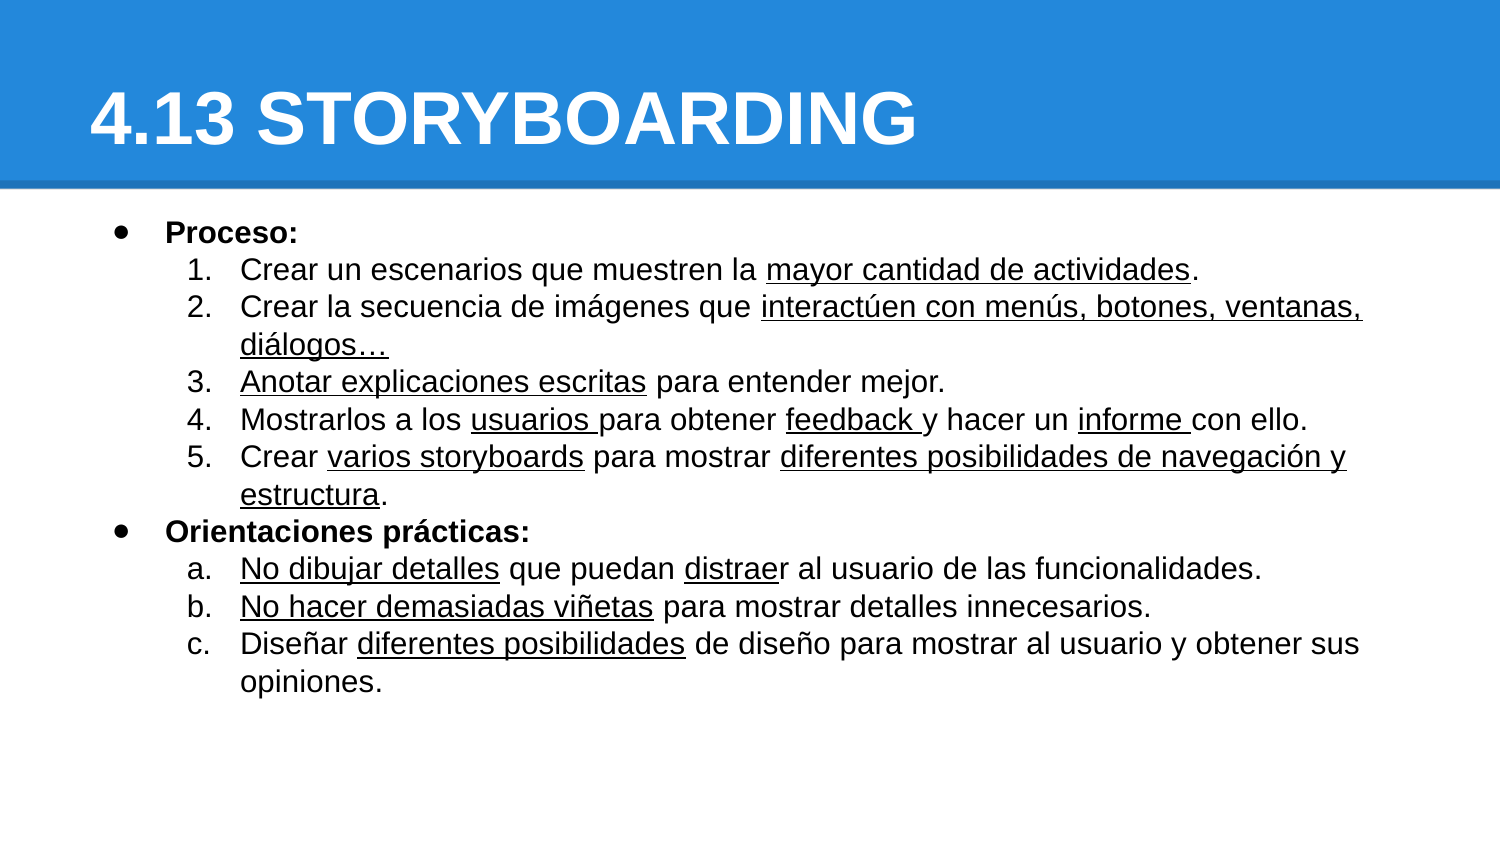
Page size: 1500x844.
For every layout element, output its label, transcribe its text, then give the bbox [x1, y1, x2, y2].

list Proceso: Crear un escenarios que muestren la mayor cantidad de actividades. Crear la secuencia de imágenes que interactúen con menús, botones, ventanas, diálogos… Anotar explicaciones escritas para entender mejor. Mostrarlos a los usuarios para obtener feedback y hacer un informe con ello. Crear varios storyboards para mostrar diferentes posibilidades de navegación y estructura. Orientaciones prácticas: No dibujar detalles que puedan distraer al usuario de las funcionalidades. No hacer demasiadas viñetas para mostrar detalles innecesarios. Diseñar diferentes posibilidades de diseño para mostrar al usuario y obtener sus opiniones. [75, 196, 1425, 808]
title 4.13 STORYBOARDING [75, 33, 1425, 175]
